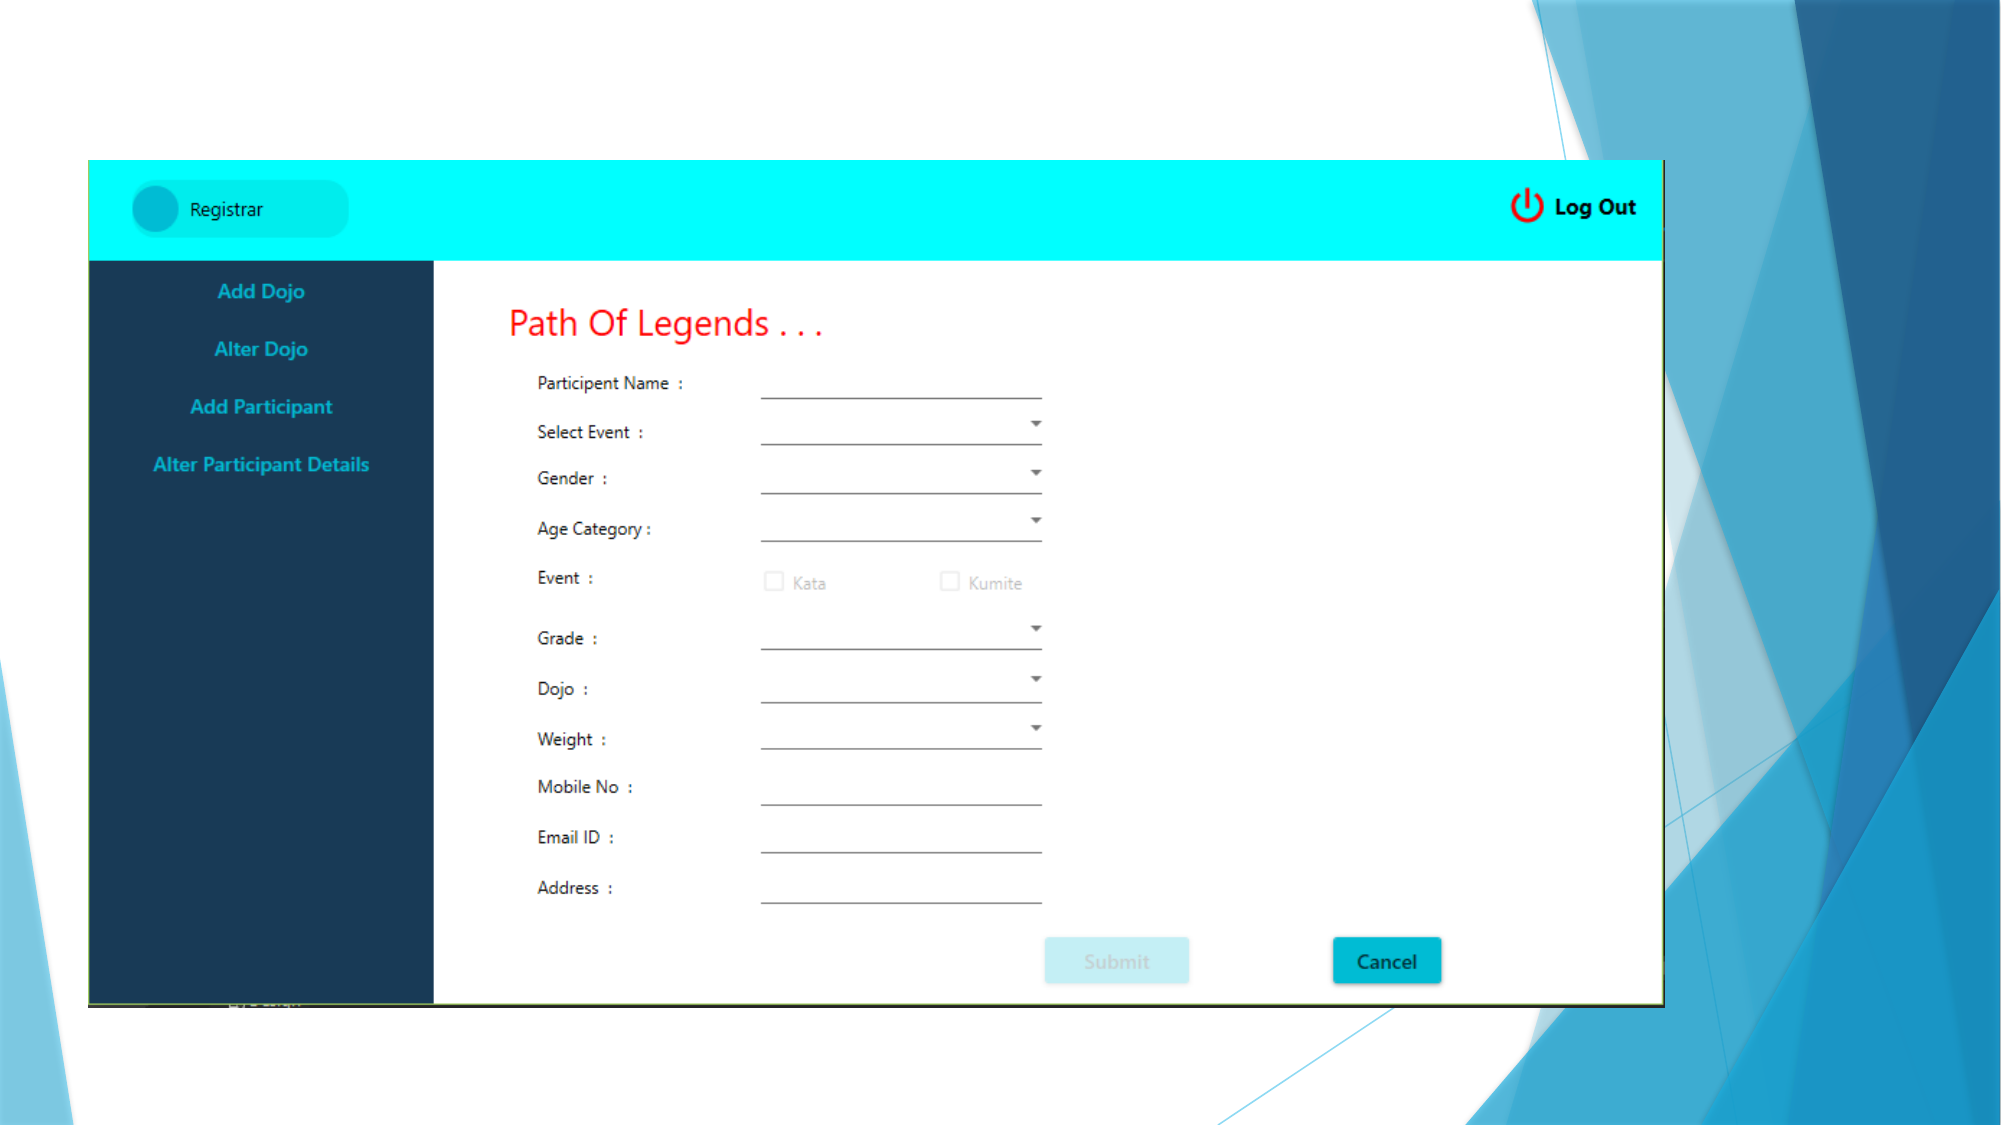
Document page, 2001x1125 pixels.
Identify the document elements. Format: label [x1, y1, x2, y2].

list [87, 160, 1666, 1009]
